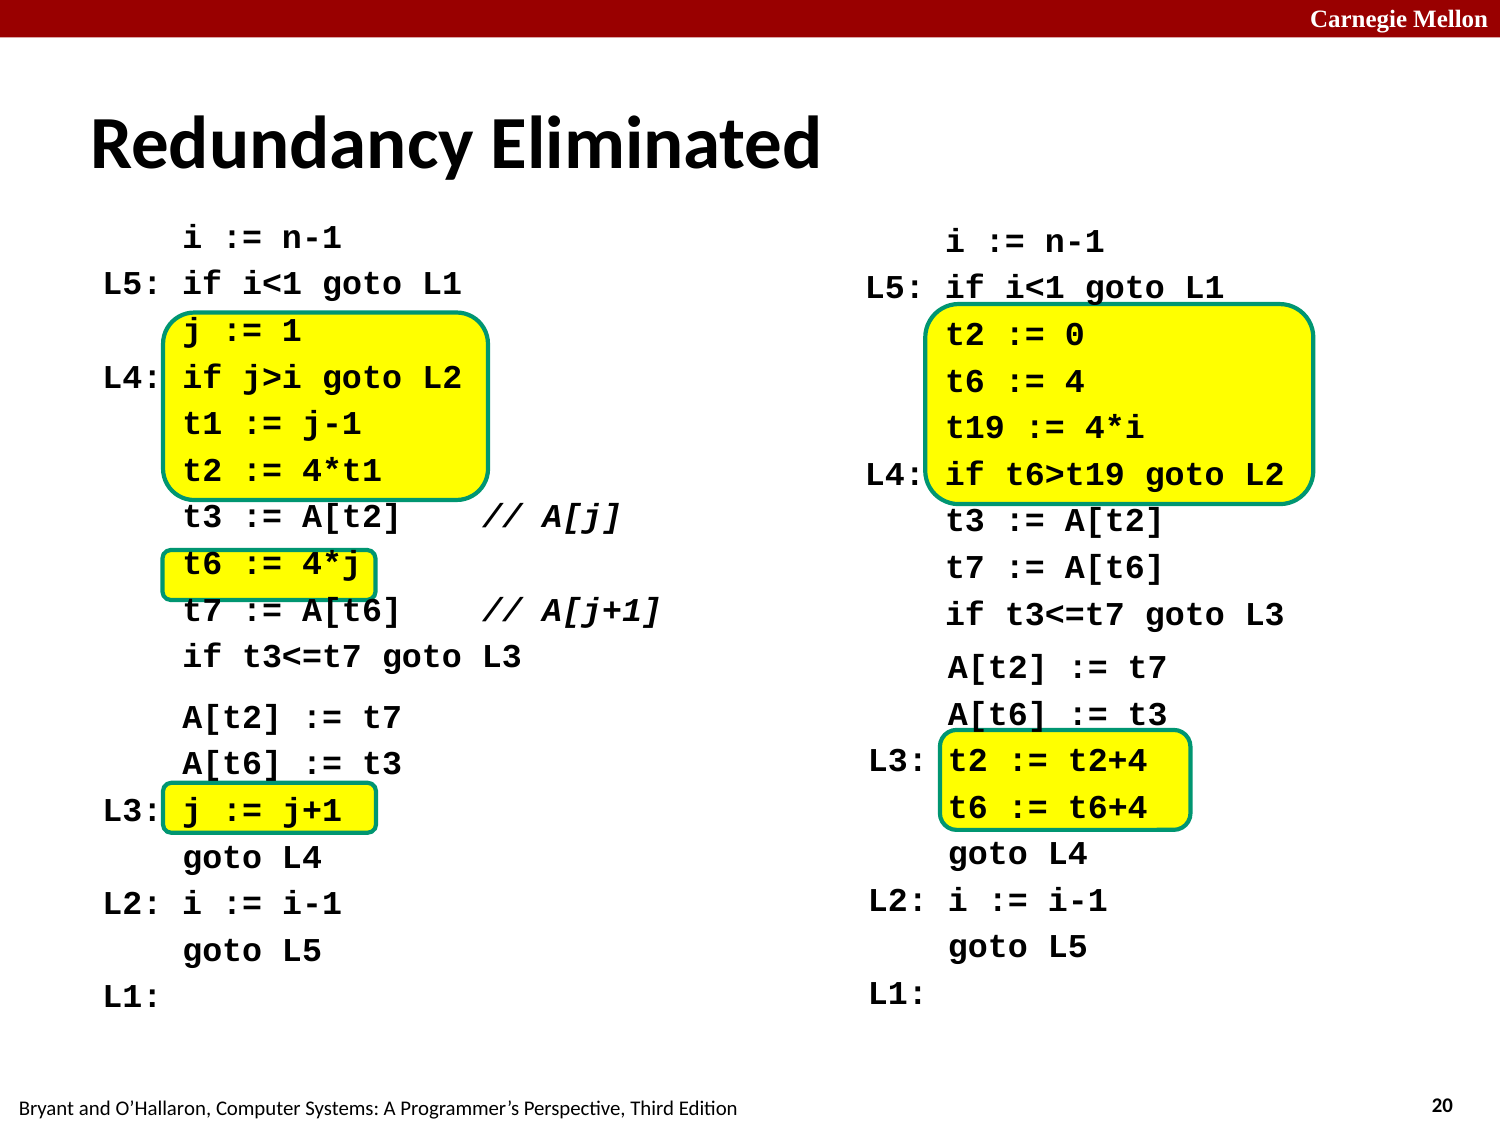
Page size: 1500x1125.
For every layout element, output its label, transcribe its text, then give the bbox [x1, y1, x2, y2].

list i := n-1 L5: if i<1 goto L1 j := 1 L4: if j>i goto L2 t1 := j-1 t2 := 4*t1 t3 := A[t2] // A[j] t6 := 4*j t7 := A[t6] // A[j+1] if t3<=t7 goto L3 [86, 207, 751, 701]
text_box i := n-1 L5: if i<1 goto L1 t2 := 0 t6 := 4 t19 := 4*i L4: if t6>t19 goto L2 t3 := A[t2] t7 := A[t6] if t3<=t7 goto L3 [849, 211, 1500, 1029]
title Redundancy Eliminated [74, 44, 1426, 233]
list A[t2] := t7 A[t6] := t3 L3: j := j+1 goto L4 L2: i := i-1 goto L5 L1: [86, 687, 775, 1031]
text_box A[t2] := t7 A[t6] := t3 L3: t2 := t2+4 t6 := t6+4 goto L4 L2: i := i-1 goto L5 L1: [852, 637, 1366, 1055]
